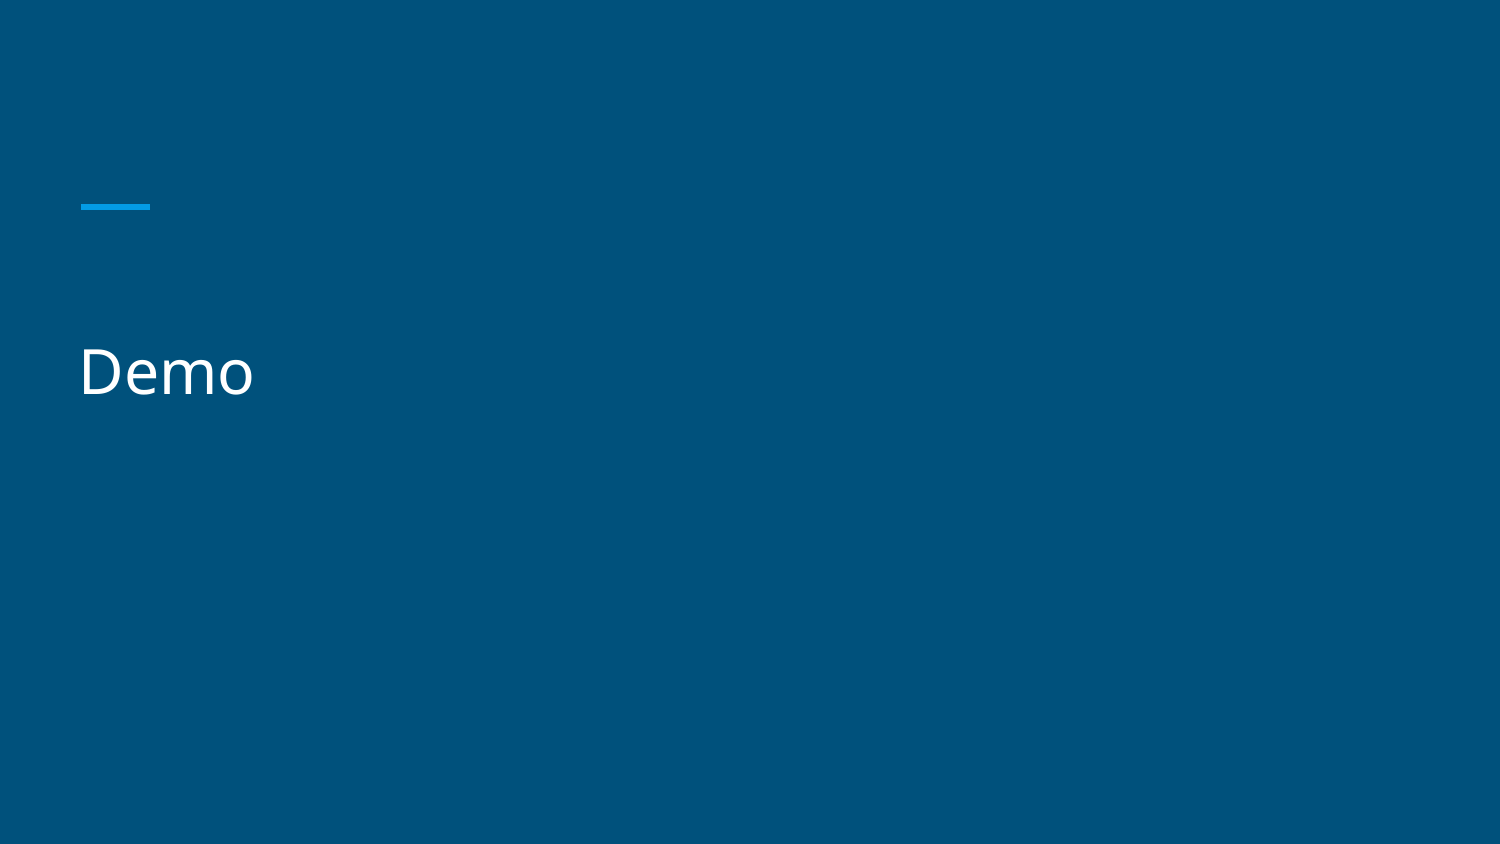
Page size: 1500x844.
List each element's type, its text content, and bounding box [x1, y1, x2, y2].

title Demo [63, 309, 1437, 422]
